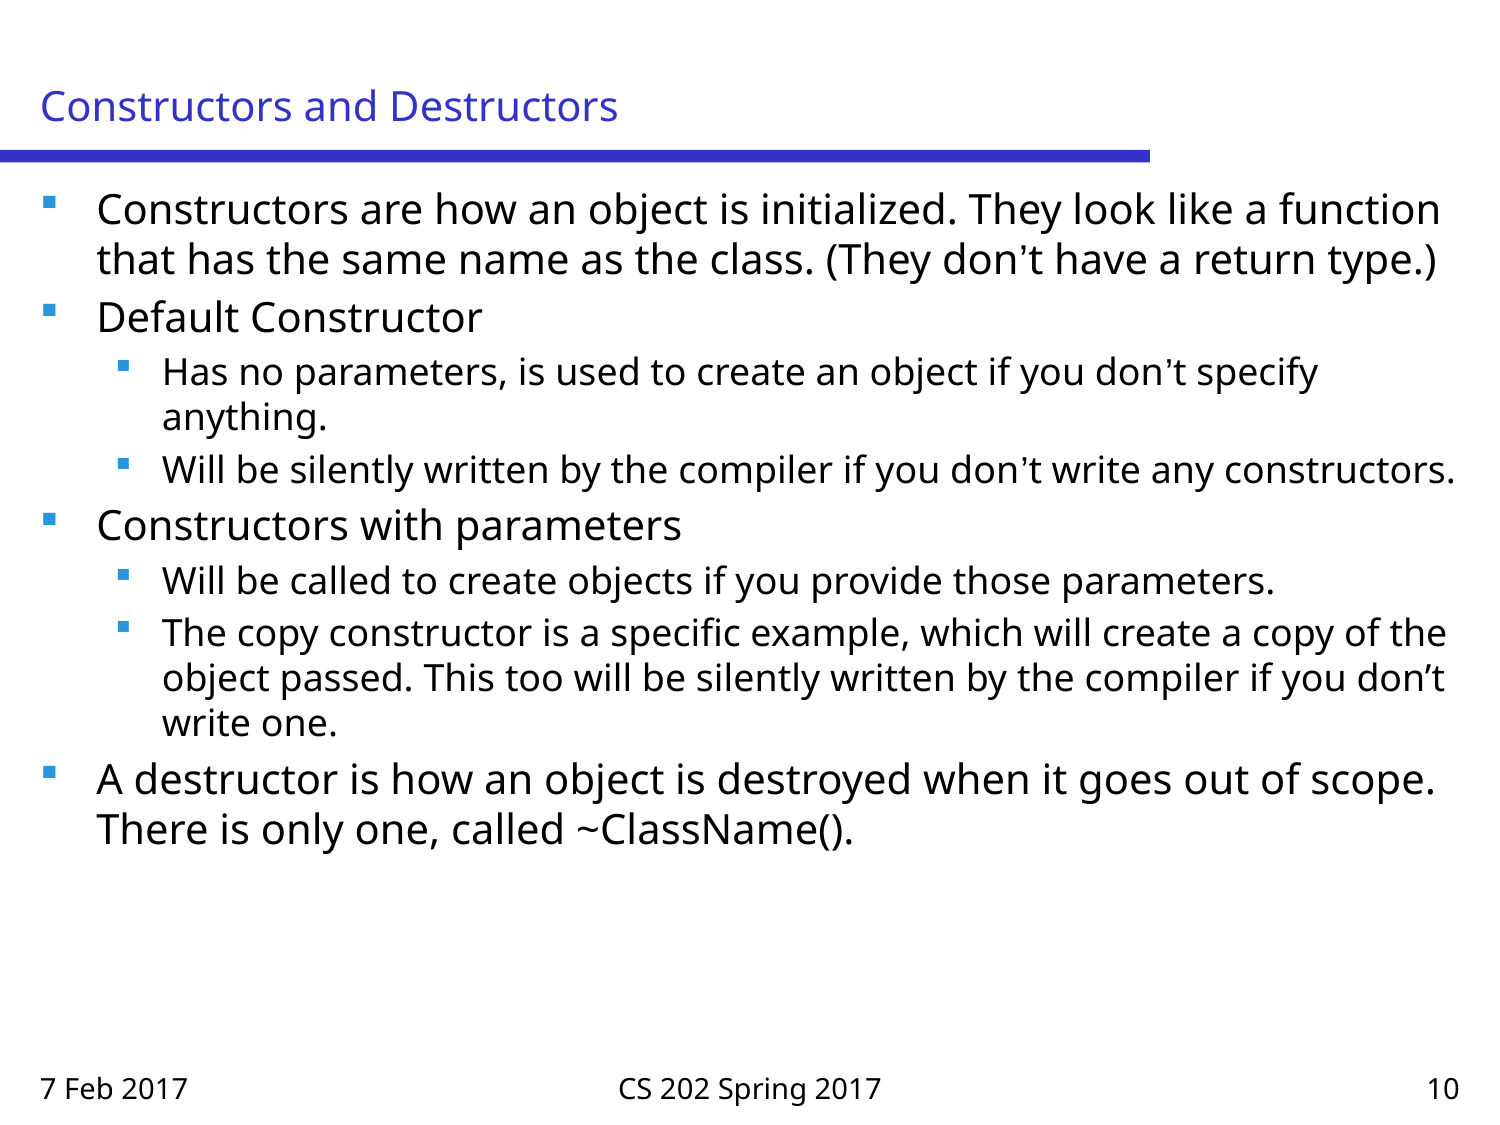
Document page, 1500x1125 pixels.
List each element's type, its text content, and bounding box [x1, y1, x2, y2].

footer CS 202 Spring 2017 [387, 1062, 1113, 1113]
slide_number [24, 1062, 375, 1113]
title Constructors and Destructors [24, 24, 1475, 138]
slide_number 10 [1125, 1062, 1475, 1113]
list Constructors are how an object is initialized. They look like a function that has the same name as the class. (They don’t have a return type.) Default Constructor Has no parameters, is used to create an object if you don’t specify anything. Will be silently written by the compiler if you don’t write any constructors. Constructors with parameters Will be called to create objects if you provide those parameters. The copy constructor is a specific example, which will create a copy of the object passed. This too will be silently written by the compiler if you don’t write one. A destructor is how an object is destroyed when it goes out of scope. There is only one, called ~ClassName(). [24, 174, 1475, 1050]
